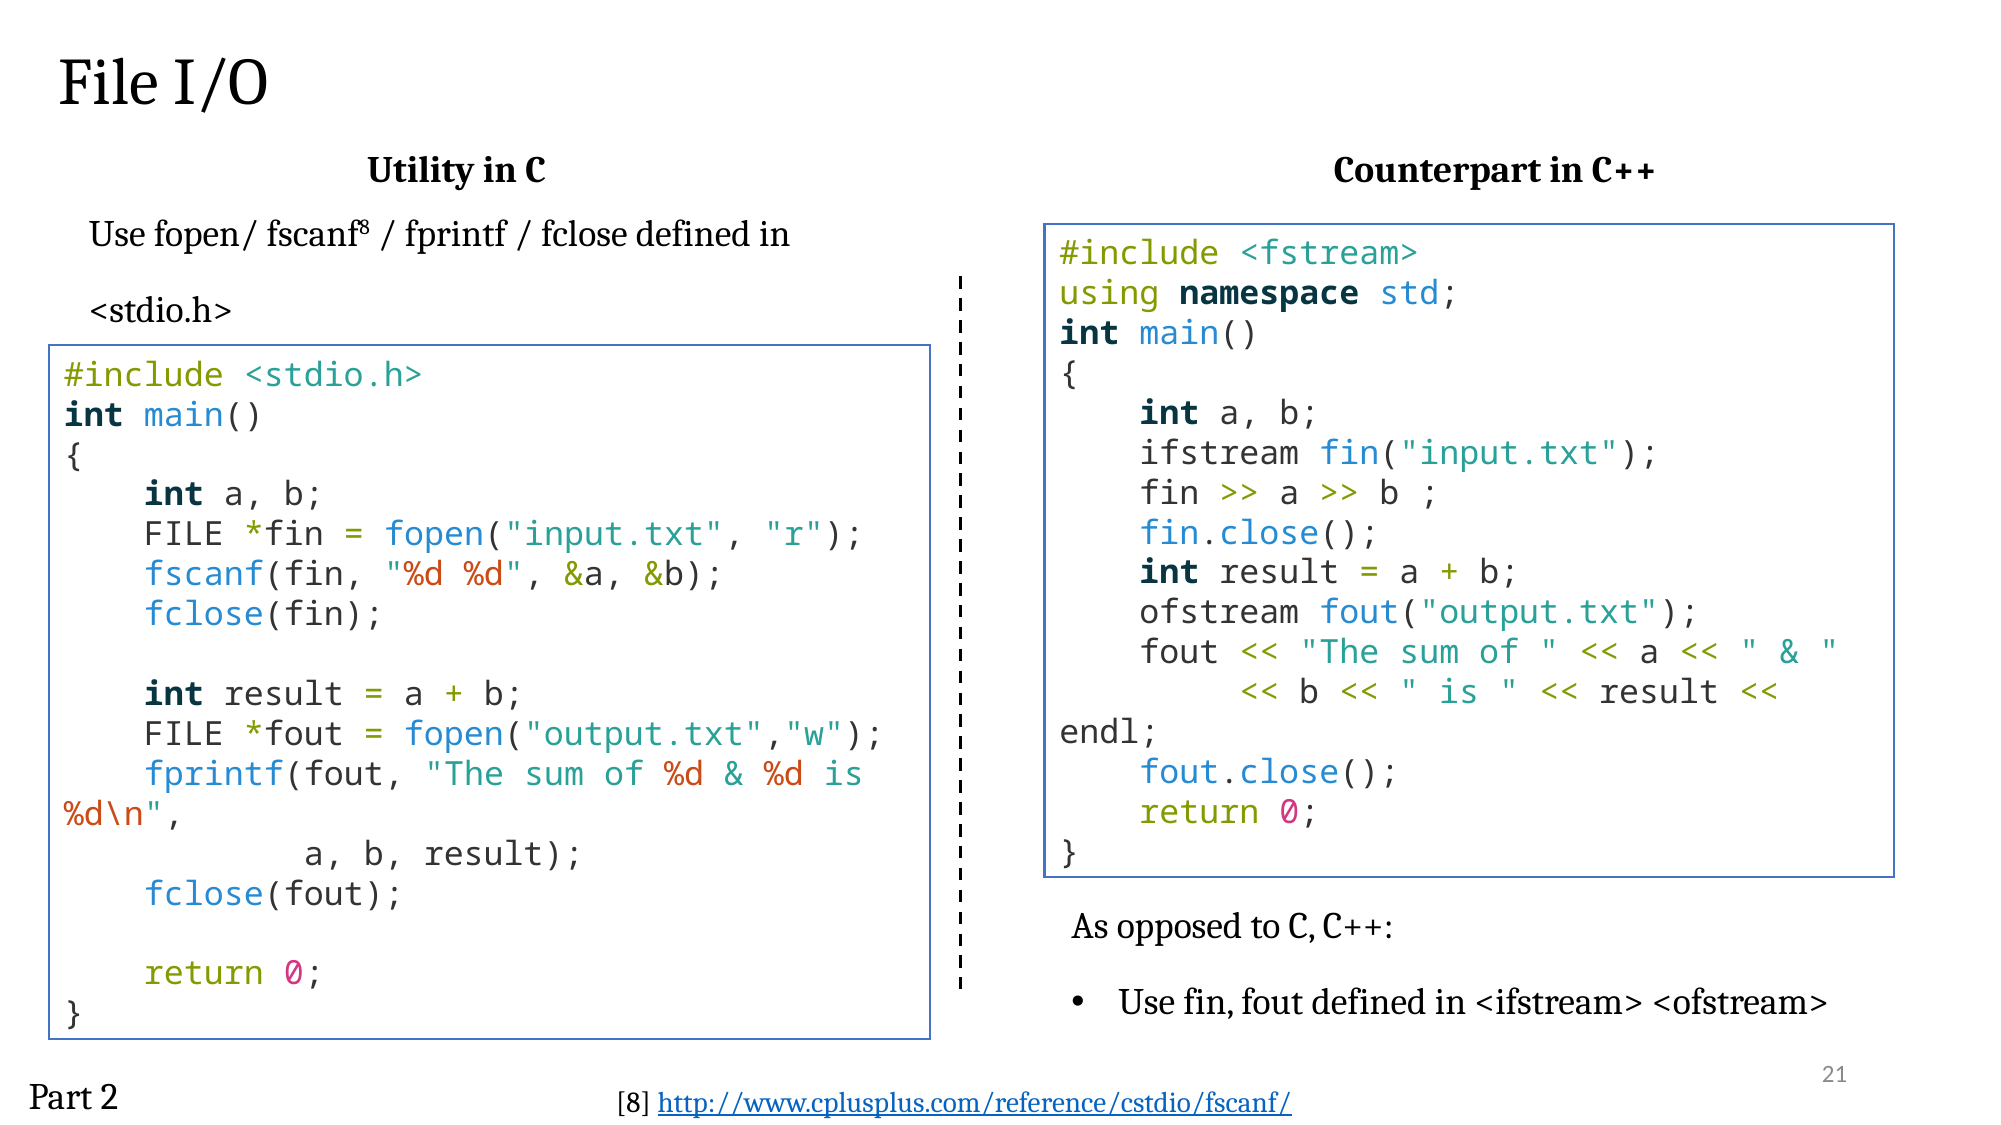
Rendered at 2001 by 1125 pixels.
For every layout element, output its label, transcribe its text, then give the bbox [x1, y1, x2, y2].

text_box File I/O [43, 38, 925, 128]
text_box Counterpart in C++ [1319, 137, 1673, 198]
text_box Part 2 [13, 1064, 134, 1125]
text_box [8] http://www.cplusplus.com/reference/cstdio/fscanf/ [601, 1075, 1314, 1125]
text_box #include <fstream> using namespace std; int main() { int a, b; ifstream fin("input.txt"); fin >> a >> b ; fin.close(); int result = a + b; ofstream fout("output.txt"); fout << "The sum of " << a << " & " << b << " is " << result << endl; fout.close(); return 0; } [1043, 223, 1895, 878]
text_box #include <stdio.h> int main() { int a, b; FILE *fin = fopen("input.txt", "r"); fscanf(fin, "%d %d", &a, &b); fclose(fin); int result = a + b; FILE *fout = fopen("output.txt","w"); fprintf(fout, "The sum of %d & %d is %d\n", a, b, result); fclose(fout); return 0; } [48, 344, 931, 1040]
text_box As opposed to C, C++: Use fin, fout defined in <ifstream> <ofstream> [1056, 827, 1883, 1065]
text_box Use fopen/ fscanf8 / fprintf / fclose defined in <stdio.h> [73, 135, 906, 372]
slide_number 21 [1412, 1065, 1863, 1103]
